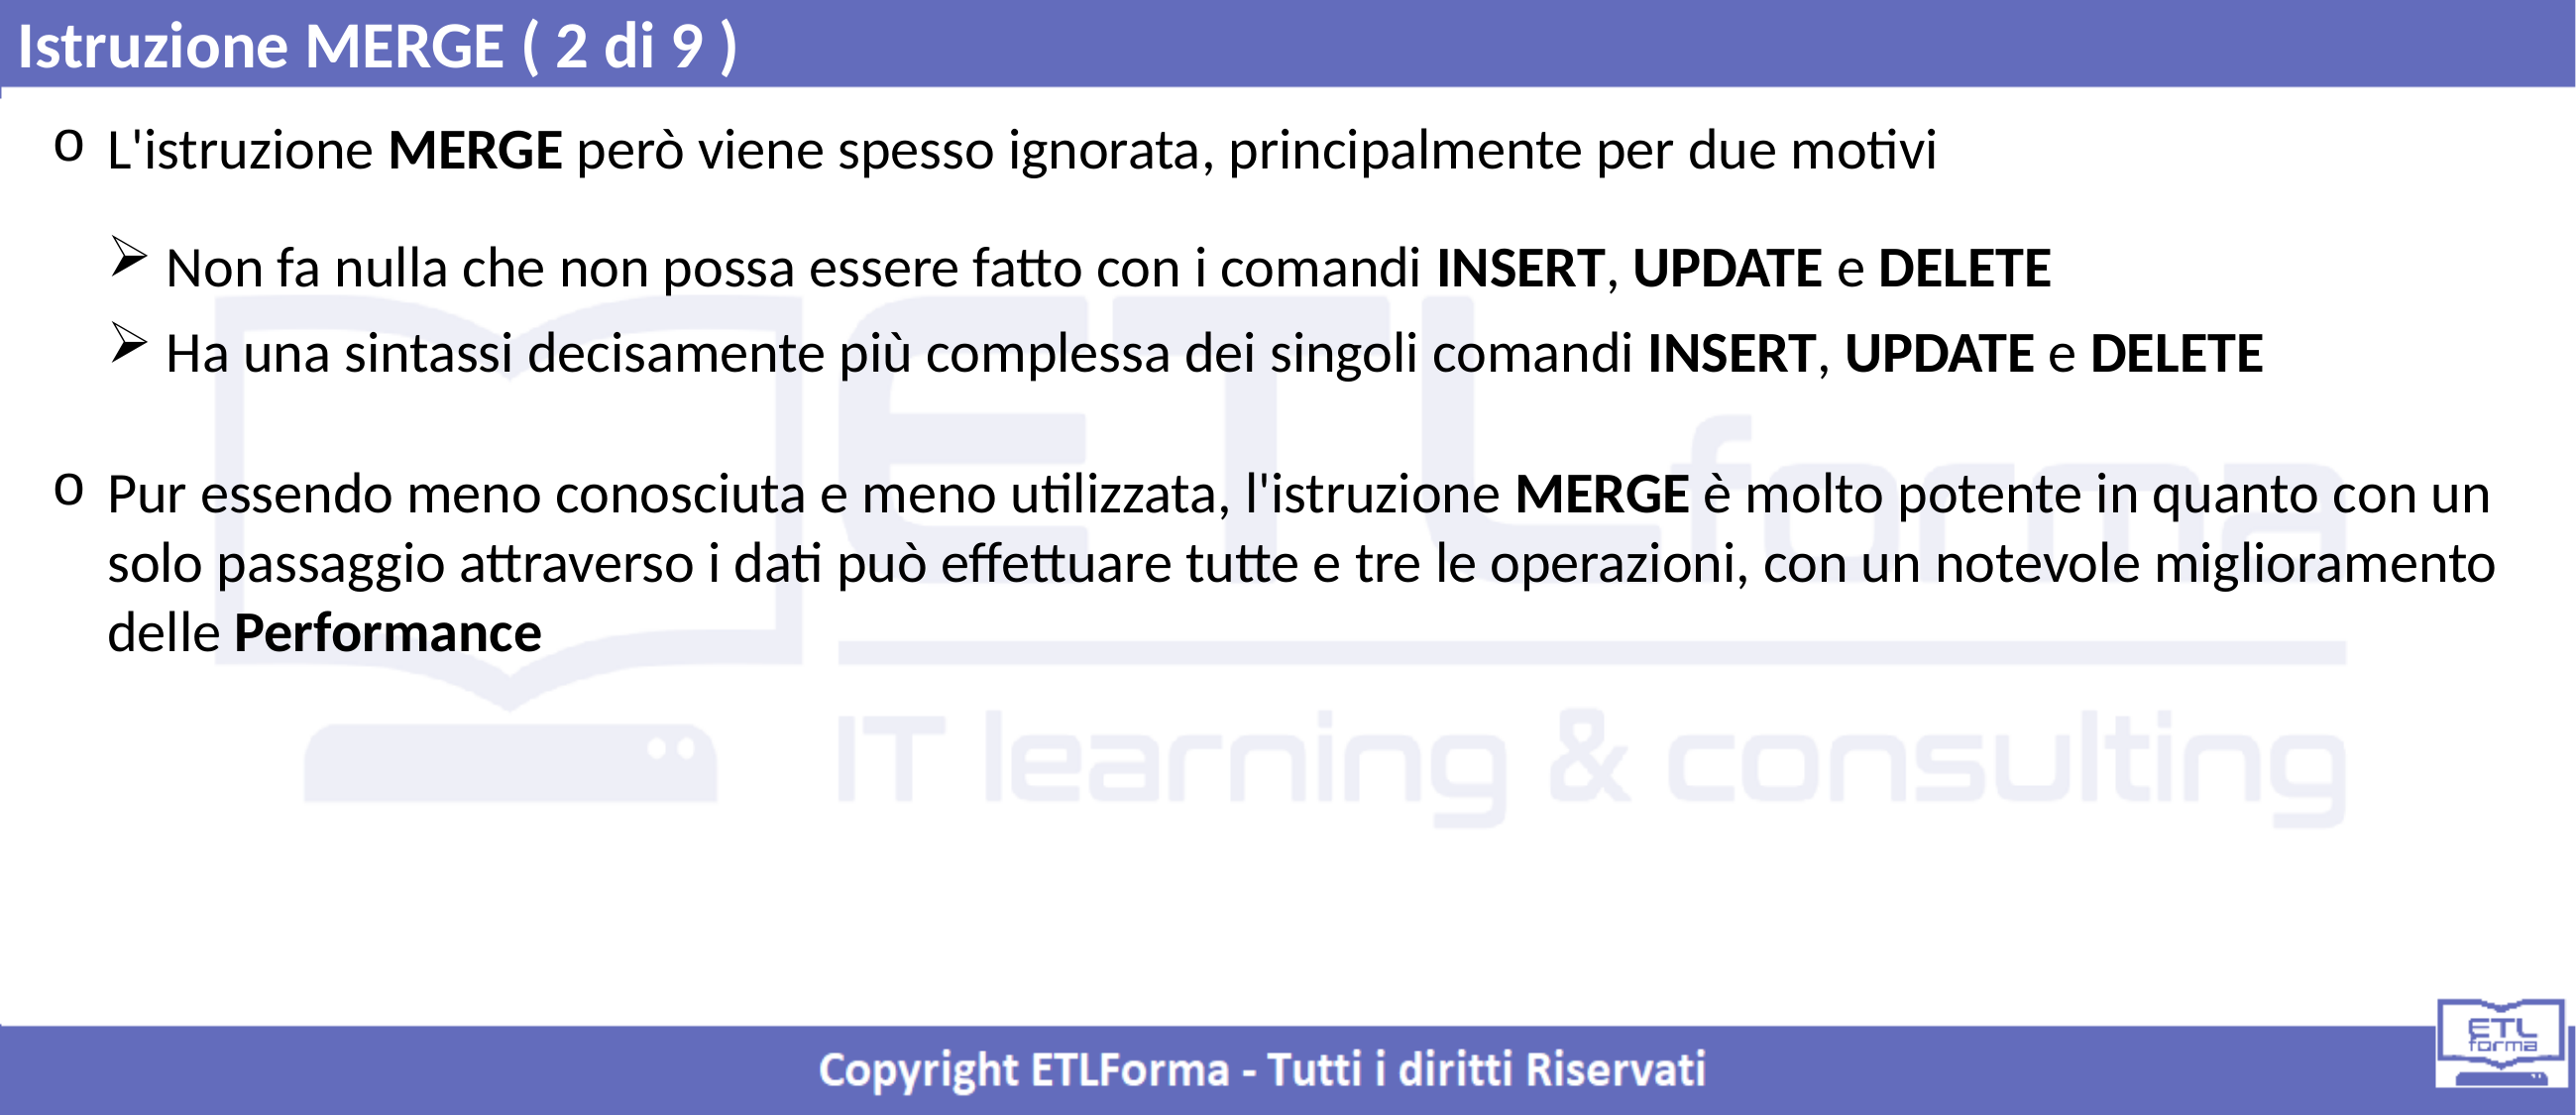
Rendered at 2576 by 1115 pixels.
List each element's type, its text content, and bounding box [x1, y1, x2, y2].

text_box Istruzione MERGE ( 2 di 9 ) [3, 0, 2552, 65]
text_box Non fa nulla che non possa essere fatto con i comandi INSERT, UPDATE e DELETE Ha una sintassi decisamente più complessa dei singoli comandi INSERT, UPDATE e DELETE [72, 222, 2559, 390]
text_box L'istruzione MERGE però viene spesso ignorata, principalmente per due motivi Pur essendo meno conosciuta e meno utilizzata, l'istruzione MERGE è molto potente in quanto con un solo passaggio attraverso i dati può effettuare tutte e tre le operazioni, con un notevole miglioramento delle Performance [18, 105, 2527, 669]
